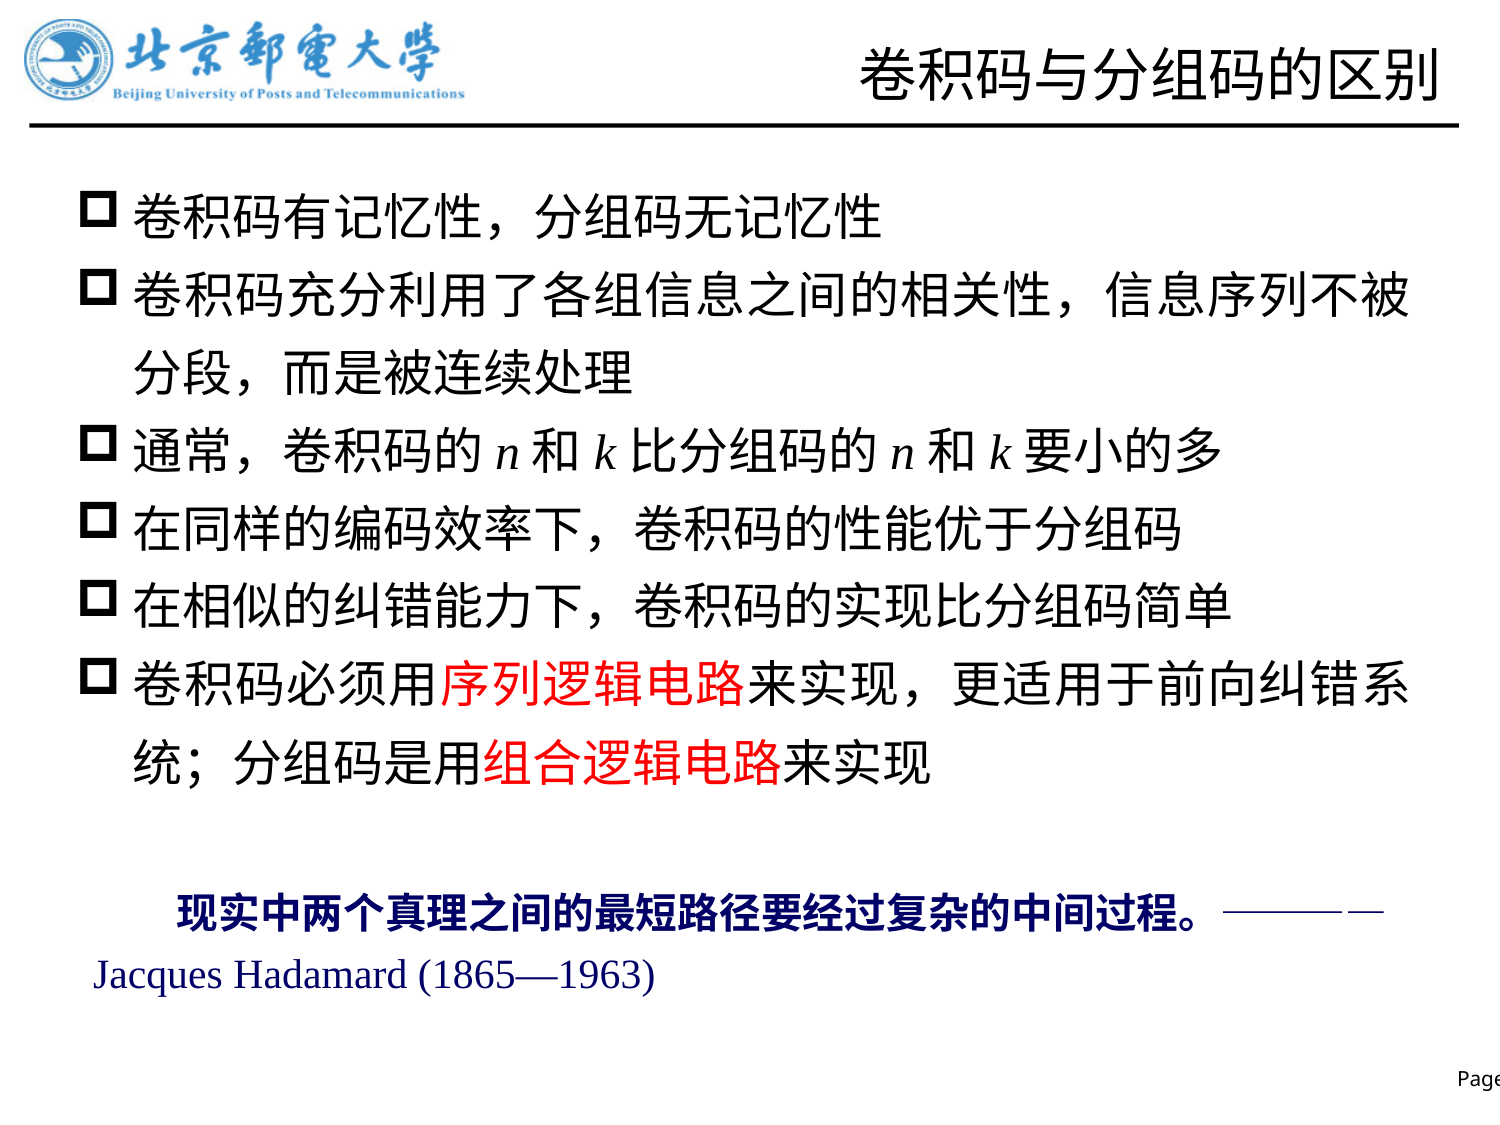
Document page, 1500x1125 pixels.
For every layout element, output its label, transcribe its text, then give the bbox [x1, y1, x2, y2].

picture [23, 19, 467, 102]
list 现实中两个真理之间的最短路径要经过复杂的中间过程。————Jacques Hadamard (1865—1963) [78, 869, 1436, 1013]
title 卷积码与分组码的区别 [658, 16, 1457, 130]
text_box 卷积码有记忆性，分组码无记忆性 卷积码充分利用了各组信息之间的相关性，信息序列不被分段，而是被连续处理 通常，卷积码的n和k比分组码的n和k要小的多 在同样的编码效率下，卷积码的性能优于分组码 在相似的纠错能力下，卷积码的实现比分组码简单 卷积码必须用序列逻辑电路来实现，更适用于前向纠错系统；分组码是用组合逻辑电路来实现 [61, 159, 1427, 799]
